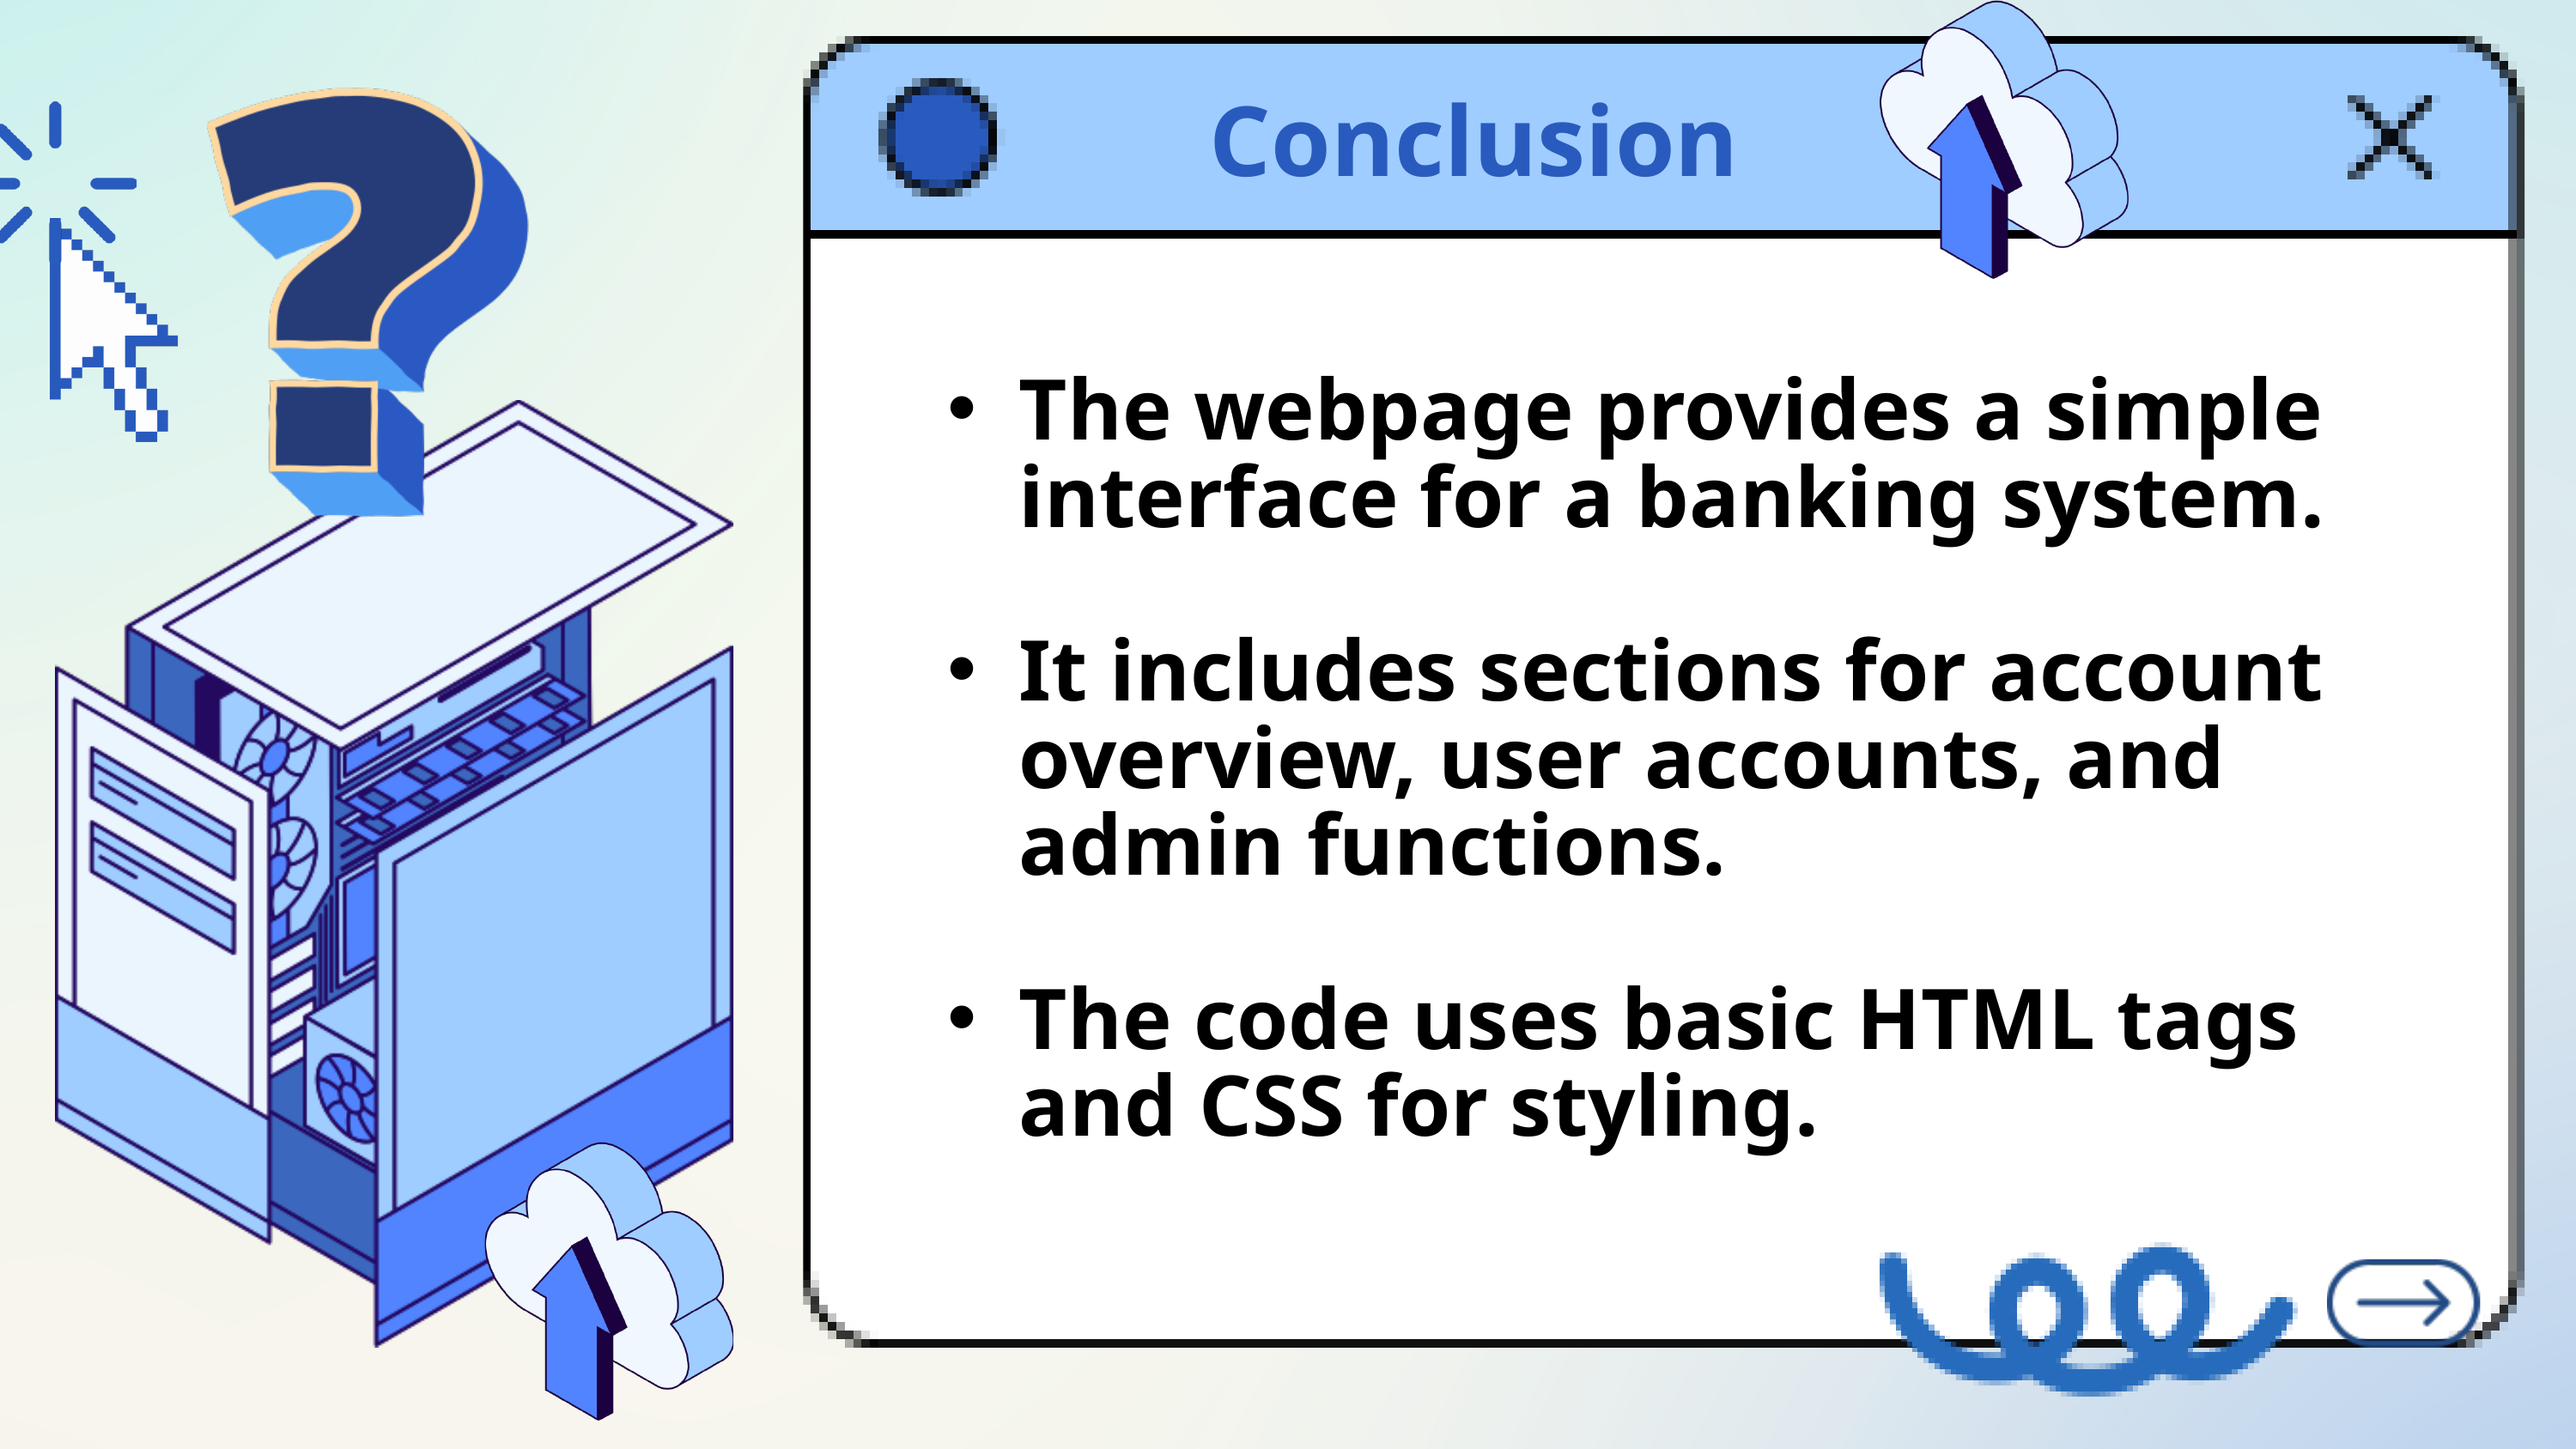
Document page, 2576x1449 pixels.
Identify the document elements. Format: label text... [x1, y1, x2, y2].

text_box [55, 400, 734, 1348]
text_box [803, 36, 2525, 1348]
text_box [206, 87, 530, 518]
text_box [1880, 0, 2129, 280]
text_box The webpage provides a simple interface for a banking system. It includes sections for account overview, user accounts, and admin functions. The code uses basic HTML tags and CSS for styling. [877, 370, 2328, 1240]
text_box Conclusion [1209, 94, 2152, 297]
text_box [0, 0, 2576, 1449]
text_box [50, 218, 179, 442]
text_box [484, 1141, 734, 1422]
text_box [0, 101, 137, 265]
text_box [1880, 1242, 2304, 1403]
text_box [2327, 1259, 2481, 1348]
